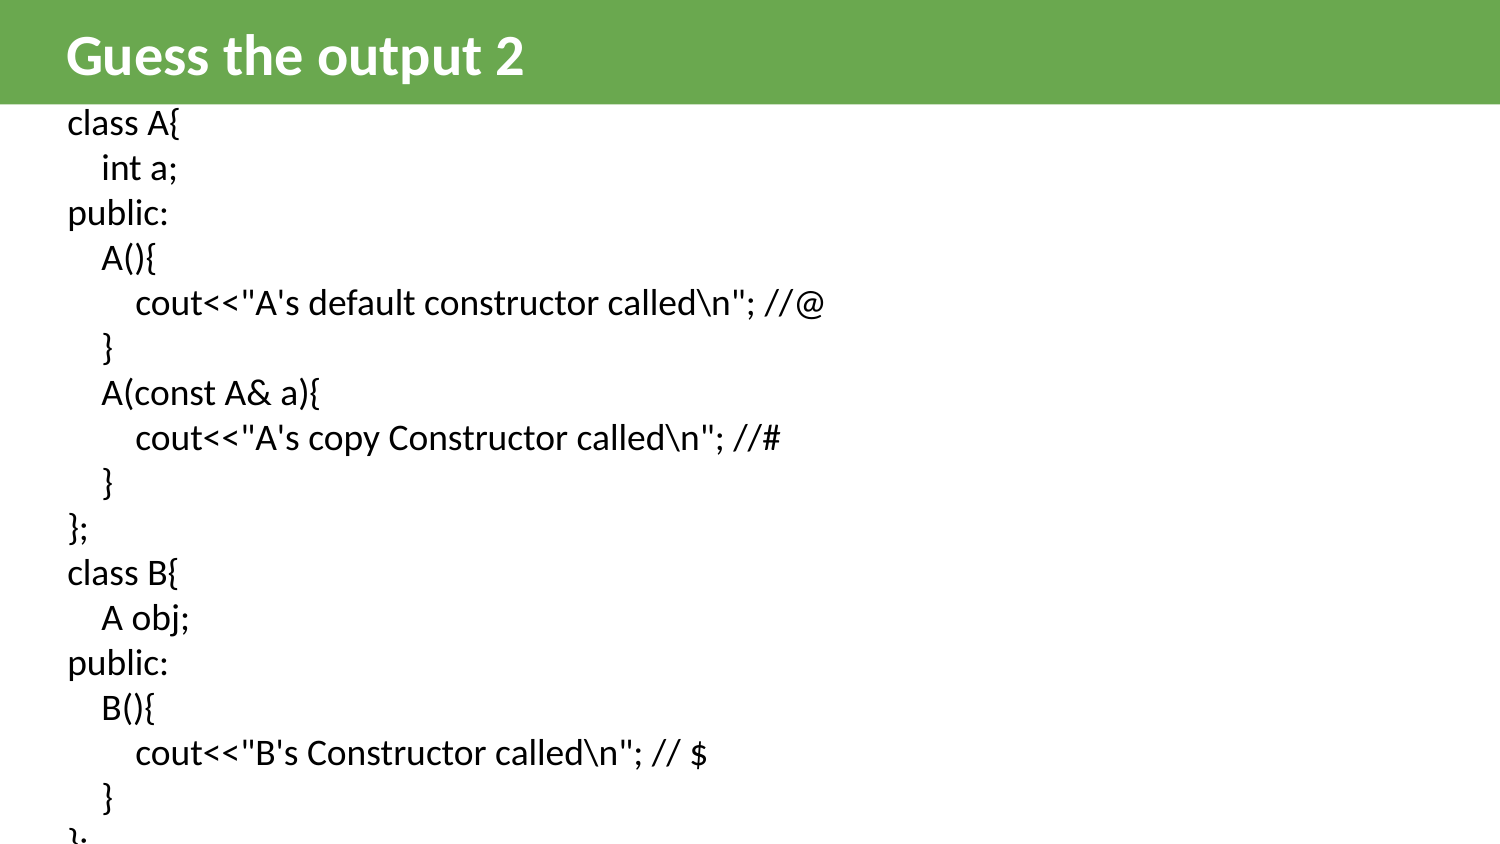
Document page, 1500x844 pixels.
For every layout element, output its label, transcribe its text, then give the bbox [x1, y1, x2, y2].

text_box Guess the output 2 [63, 15, 1203, 80]
text_box class A{ int a; public: A(){ cout<<"A's default constructor called\n"; //@ } A(const A& a){ cout<<"A's copy Constructor called\n"; //# } }; class B{ A obj; public: B(){ cout<<"B's Constructor called\n"; // $ } }; [52, 90, 1403, 784]
